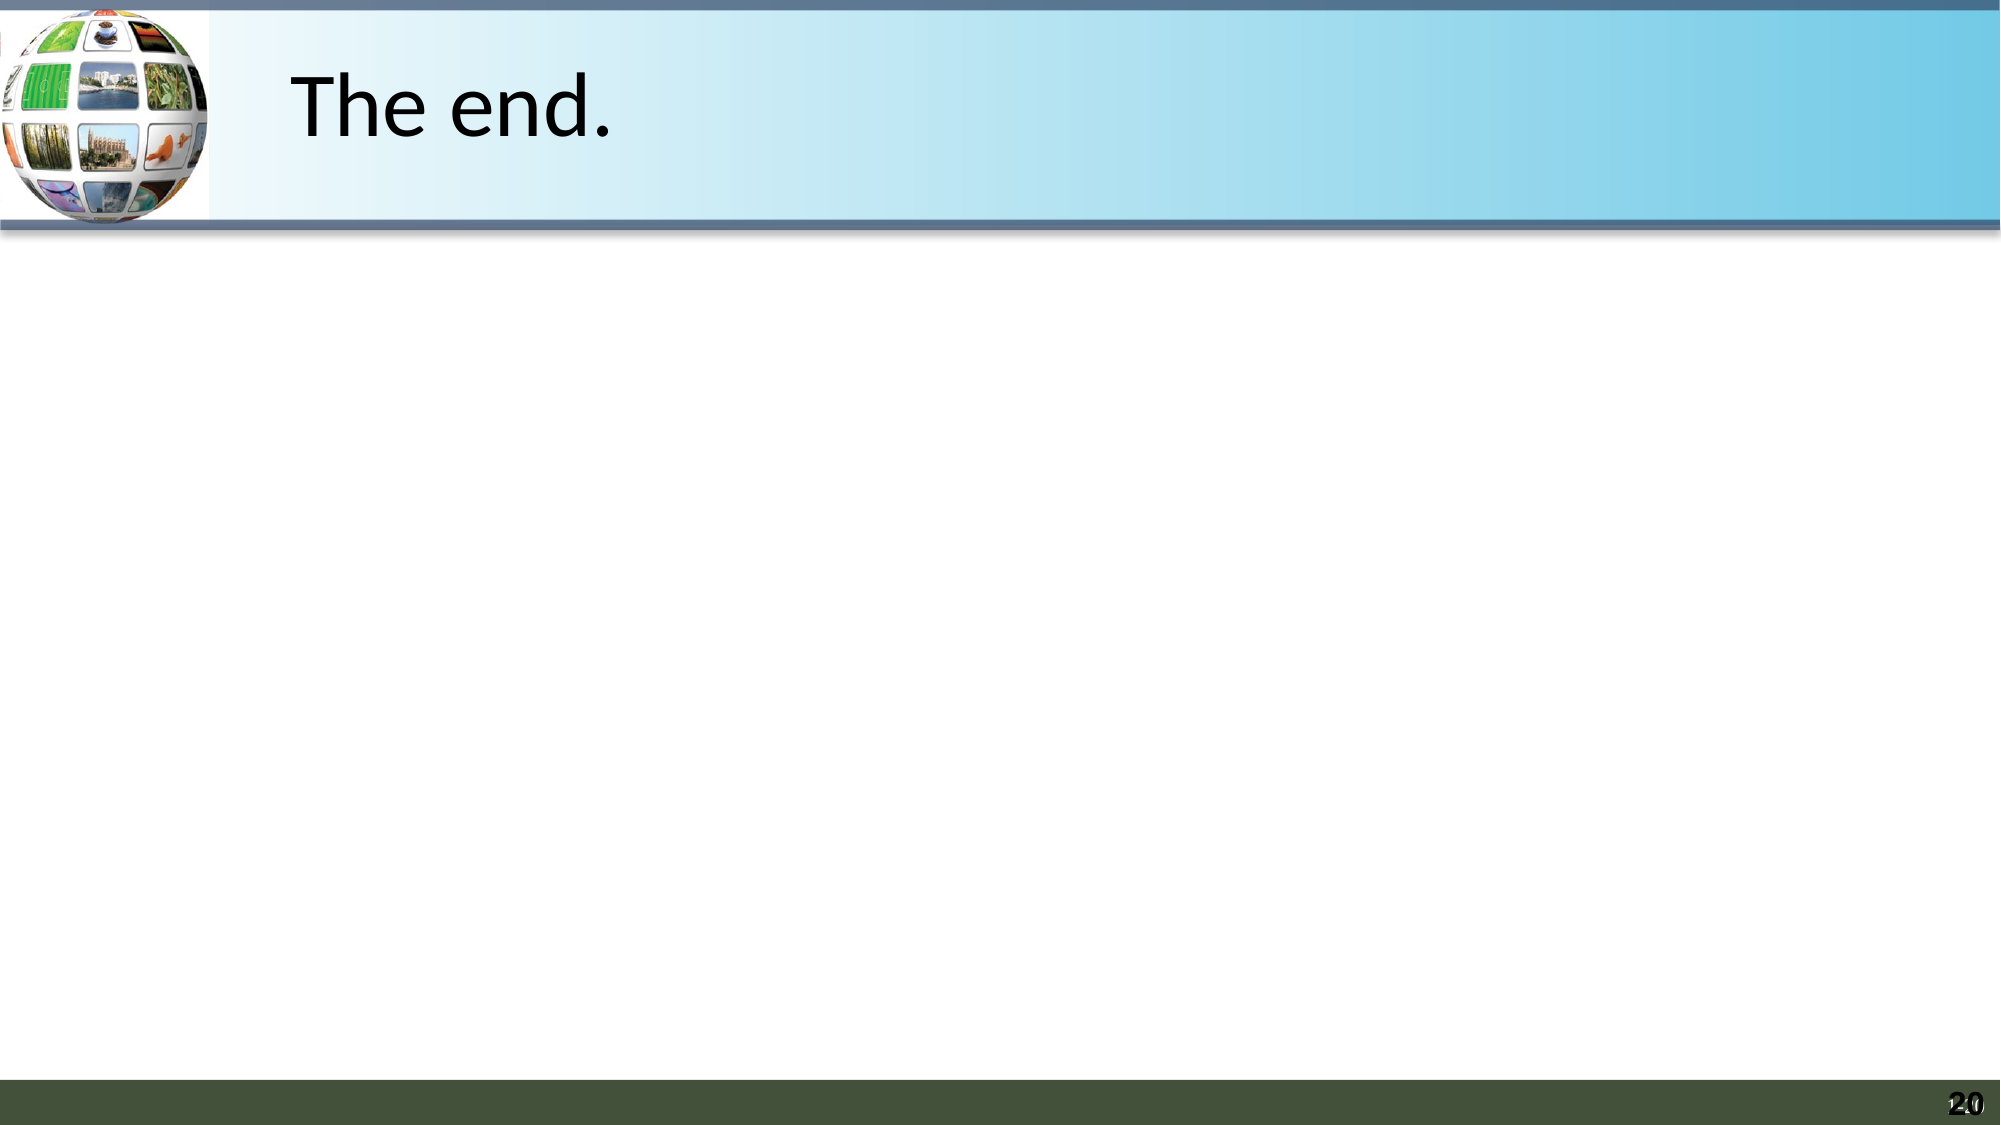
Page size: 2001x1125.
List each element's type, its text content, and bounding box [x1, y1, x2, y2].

list The end. [274, 37, 730, 245]
text_box 20 [1533, 1074, 2000, 1125]
picture [0, 11, 210, 219]
